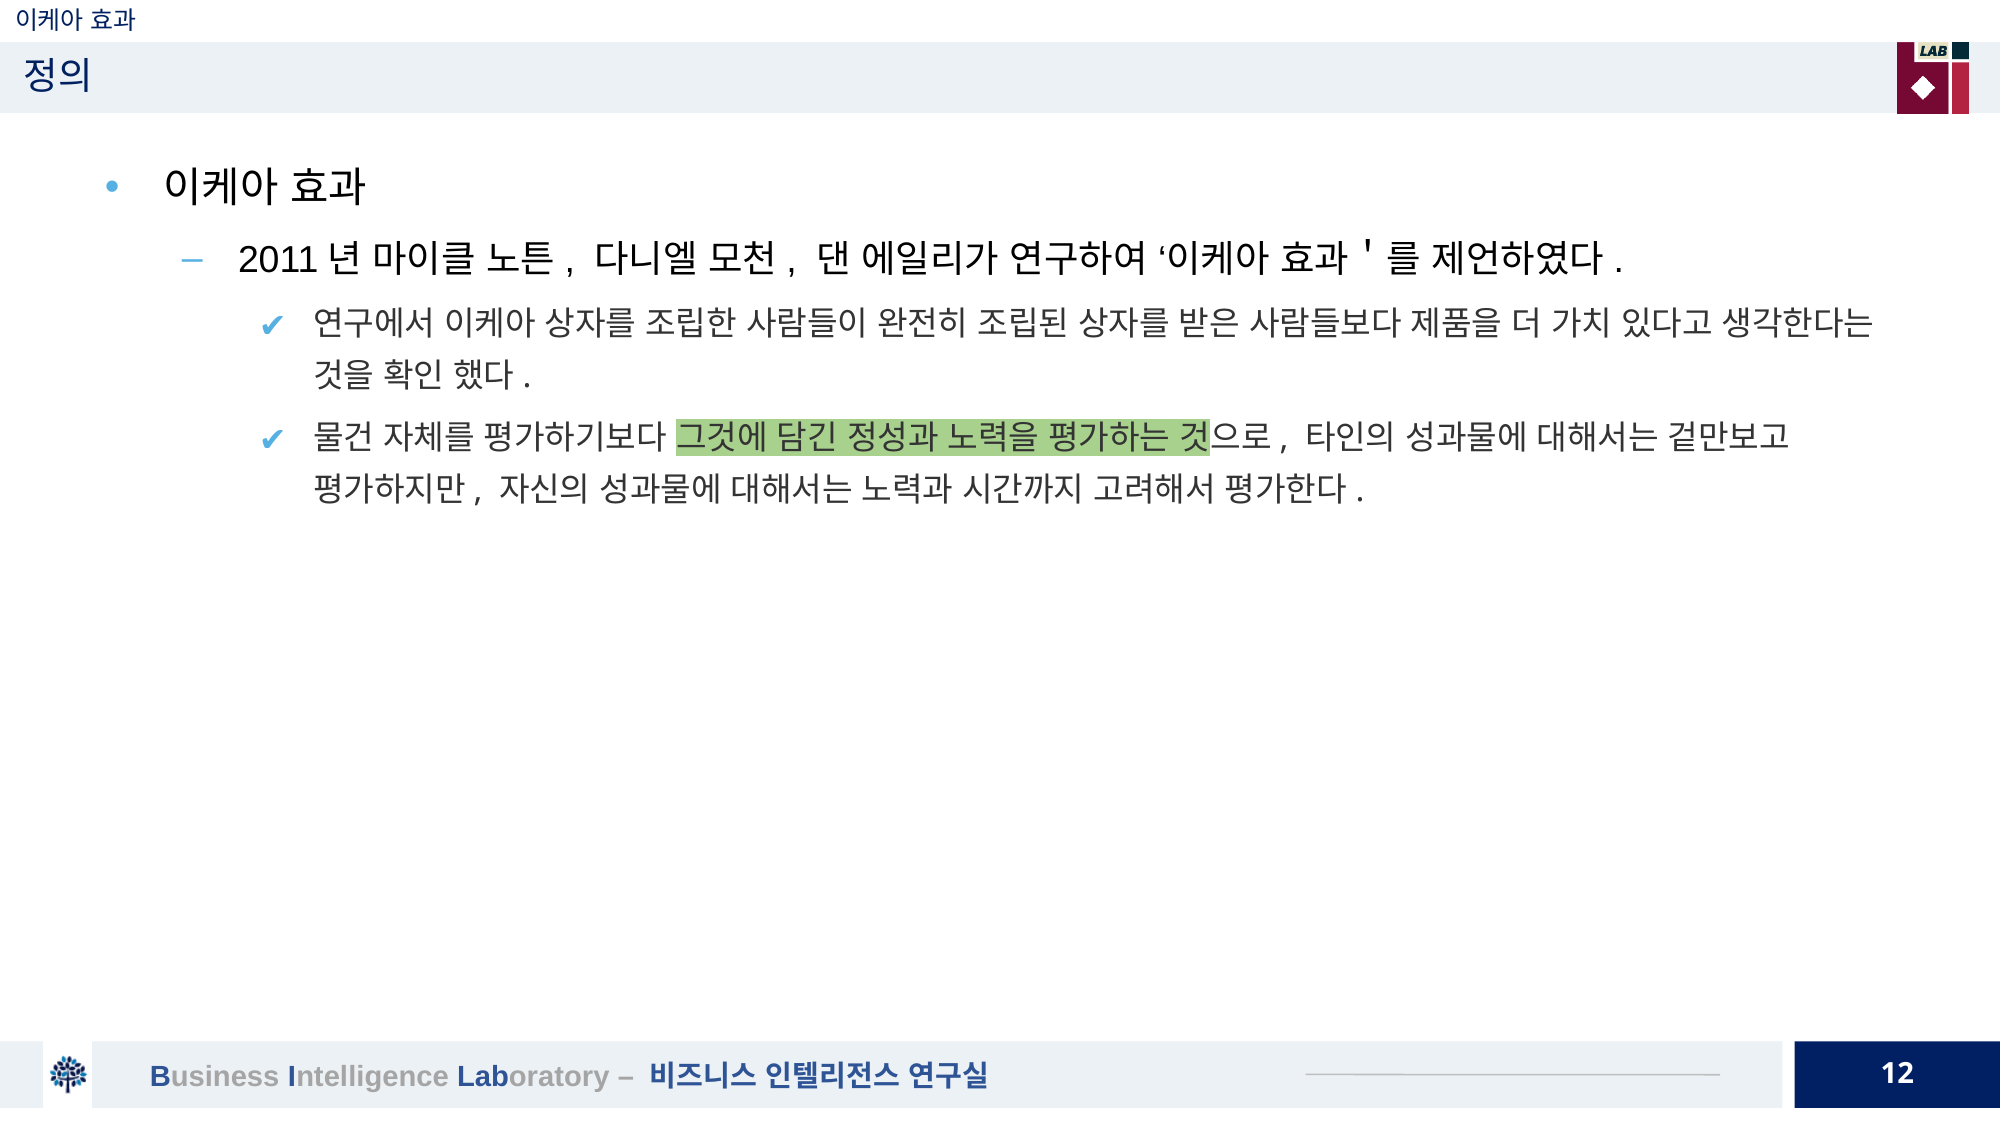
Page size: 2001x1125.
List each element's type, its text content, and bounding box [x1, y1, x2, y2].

slide_number 12 [1825, 1044, 1970, 1105]
list 이케아 효과 2011년 마이클 노튼, 다니엘 모천, 댄 에일리가 연구하여 ‘이케아 효과＇를 제언하였다. 연구에서 이케아 상자를 조립한 사람들이 완전히 조립된 상자를 받은 사람들보다 제품을 더 가치 있다고 생각한다는 것을 확인 했다. 물건 자체를 평가하기보다 그것에 담긴 정성과 노력을 평가하는 것으로, 타인의 성과물에 대해서는 겉만보고 평가하지만, 자신의 성과물에 대해서는 노력과 시간까지 고려해서 평가한다. [73, 138, 1927, 1028]
picture [1897, 41, 1969, 114]
picture [43, 1041, 92, 1108]
subtitle 정의 [0, 42, 1326, 113]
title 이케아 효과 [0, 0, 598, 42]
